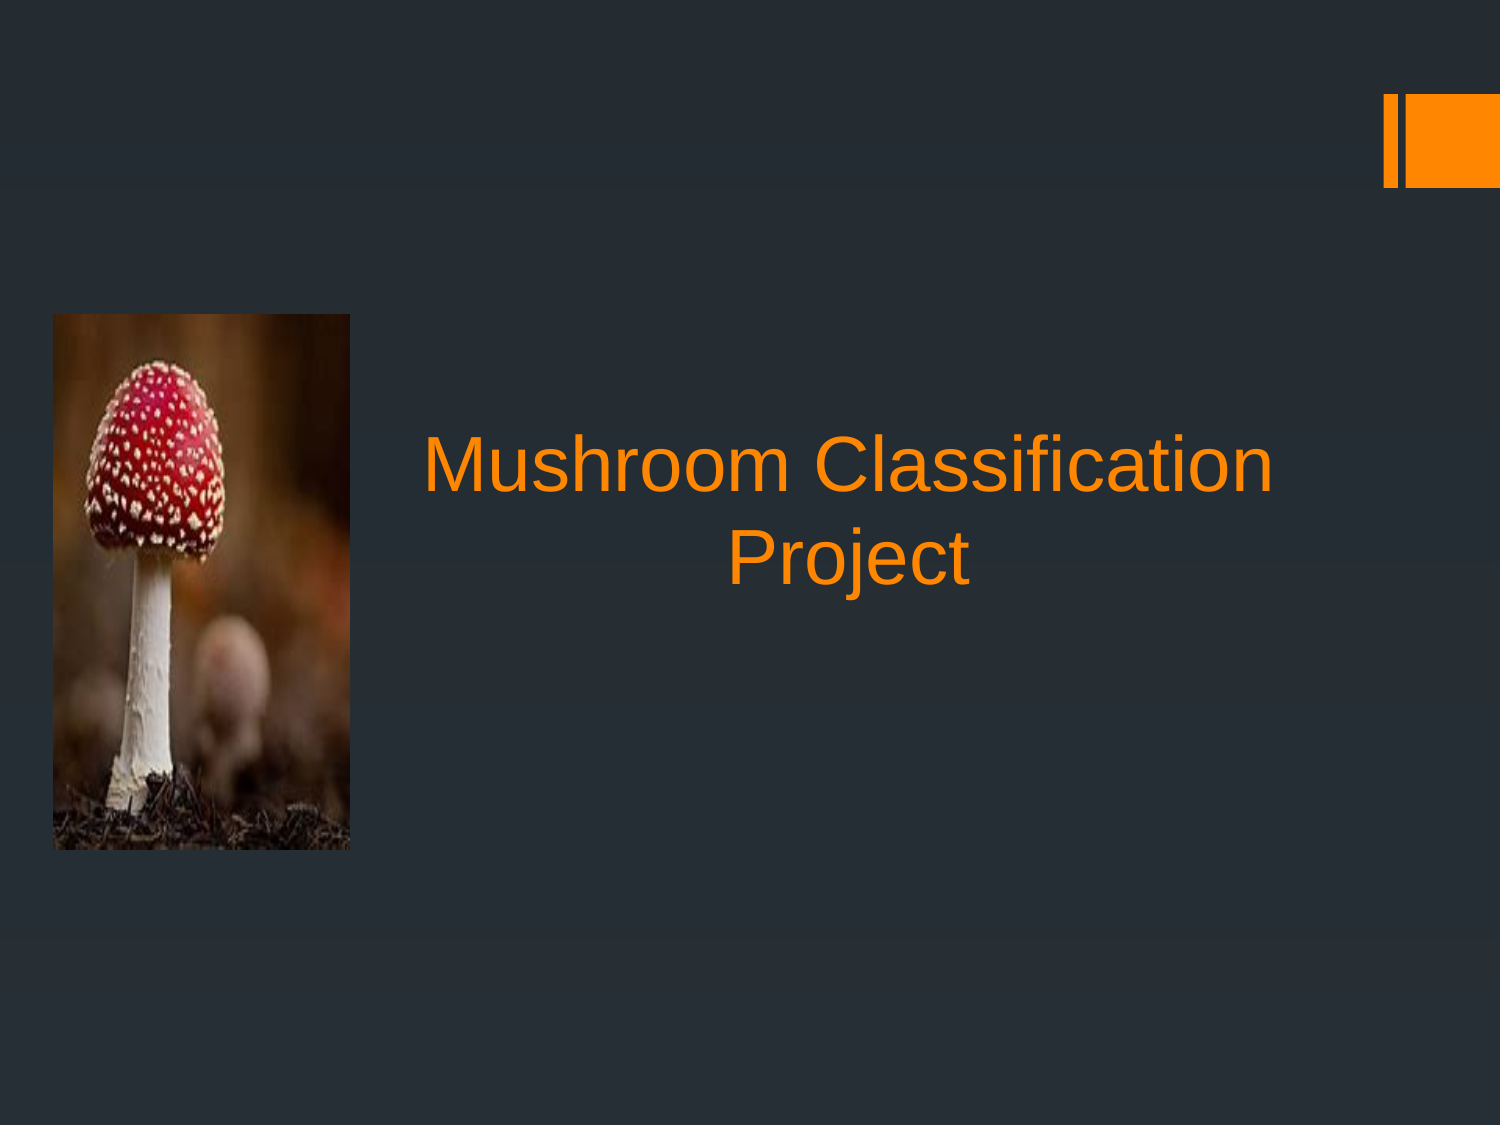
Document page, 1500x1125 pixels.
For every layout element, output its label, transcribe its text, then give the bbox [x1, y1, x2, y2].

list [52, 313, 351, 850]
title Mushroom Classification Project [407, 326, 1339, 609]
